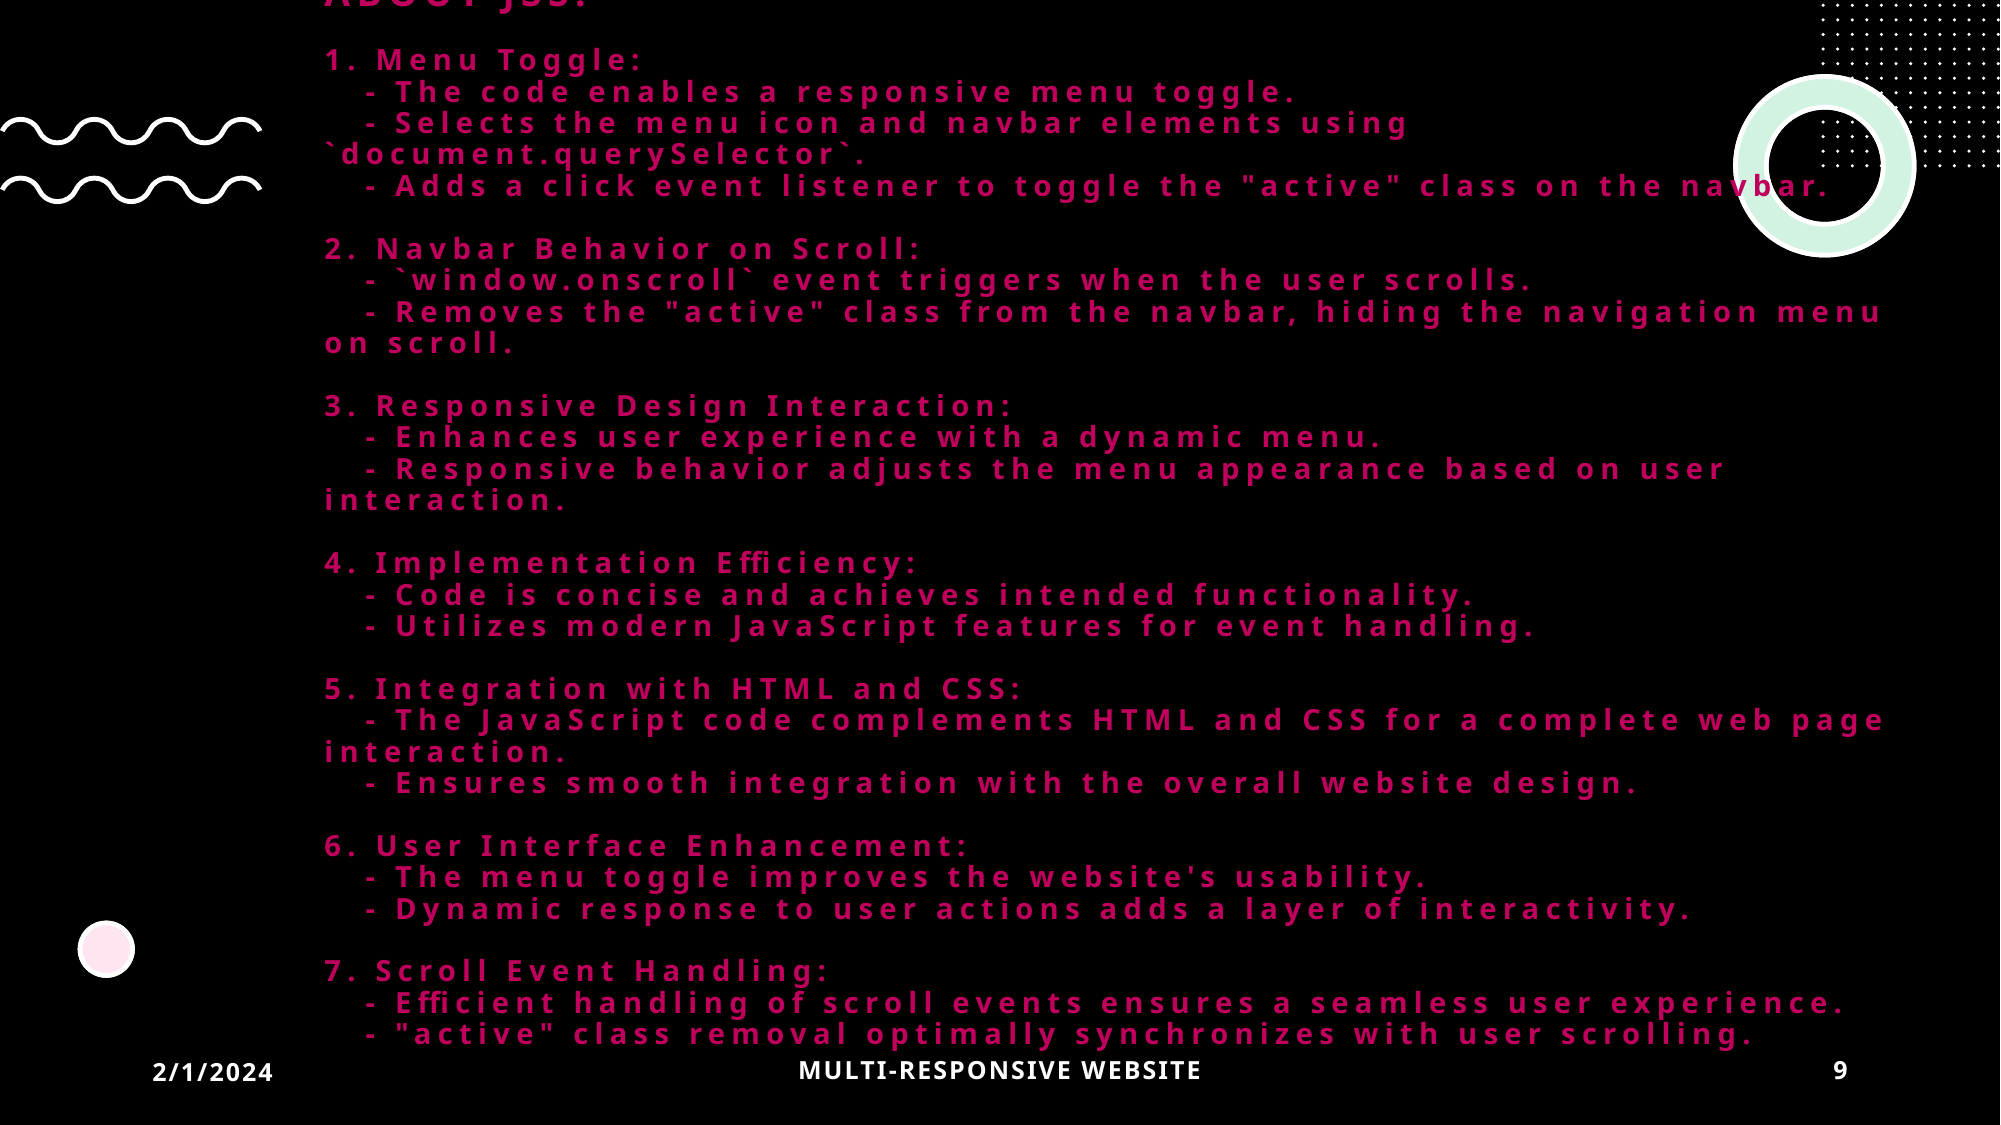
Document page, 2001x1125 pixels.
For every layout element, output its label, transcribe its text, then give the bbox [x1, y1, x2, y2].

footer MULTI-RESPONSIVE WEBSITE [662, 1041, 1338, 1102]
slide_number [137, 1041, 588, 1102]
title ABOUT JSS: 1. Menu Toggle: - The code enables a responsive menu toggle. - Selects the menu icon and navbar elements using `document.querySelector`. - Adds a click event listener to toggle the "active" class on the navbar. 2. Navbar Behavior on Scroll: - `window.onscroll` event triggers when the user scrolls. - Removes the "active" class from the navbar, hiding the navigation menu on scroll. 3. Responsive Design Interaction: - Enhances user experience with a dynamic menu. - Responsive behavior adjusts the menu appearance based on user interaction. 4. Implementation Efficiency: - Code is concise and achieves intended functionality. - Utilizes modern JavaScript features for event handling. 5. Integration with HTML and CSS: - The JavaScript code complements HTML and CSS for a complete web page interaction. - Ensures smooth integration with the overall website design. 6. User Interface Enhancement: - The menu toggle improves the website's usability. - Dynamic response to user actions adds a layer of interactivity. 7. Scroll Event Handling: - Efficient handling of scroll events ensures a seamless user experience. - "active" class removal optimally synchronizes with user scrolling. [309, 28, 1933, 1125]
slide_number 9 [1412, 1041, 1863, 1102]
